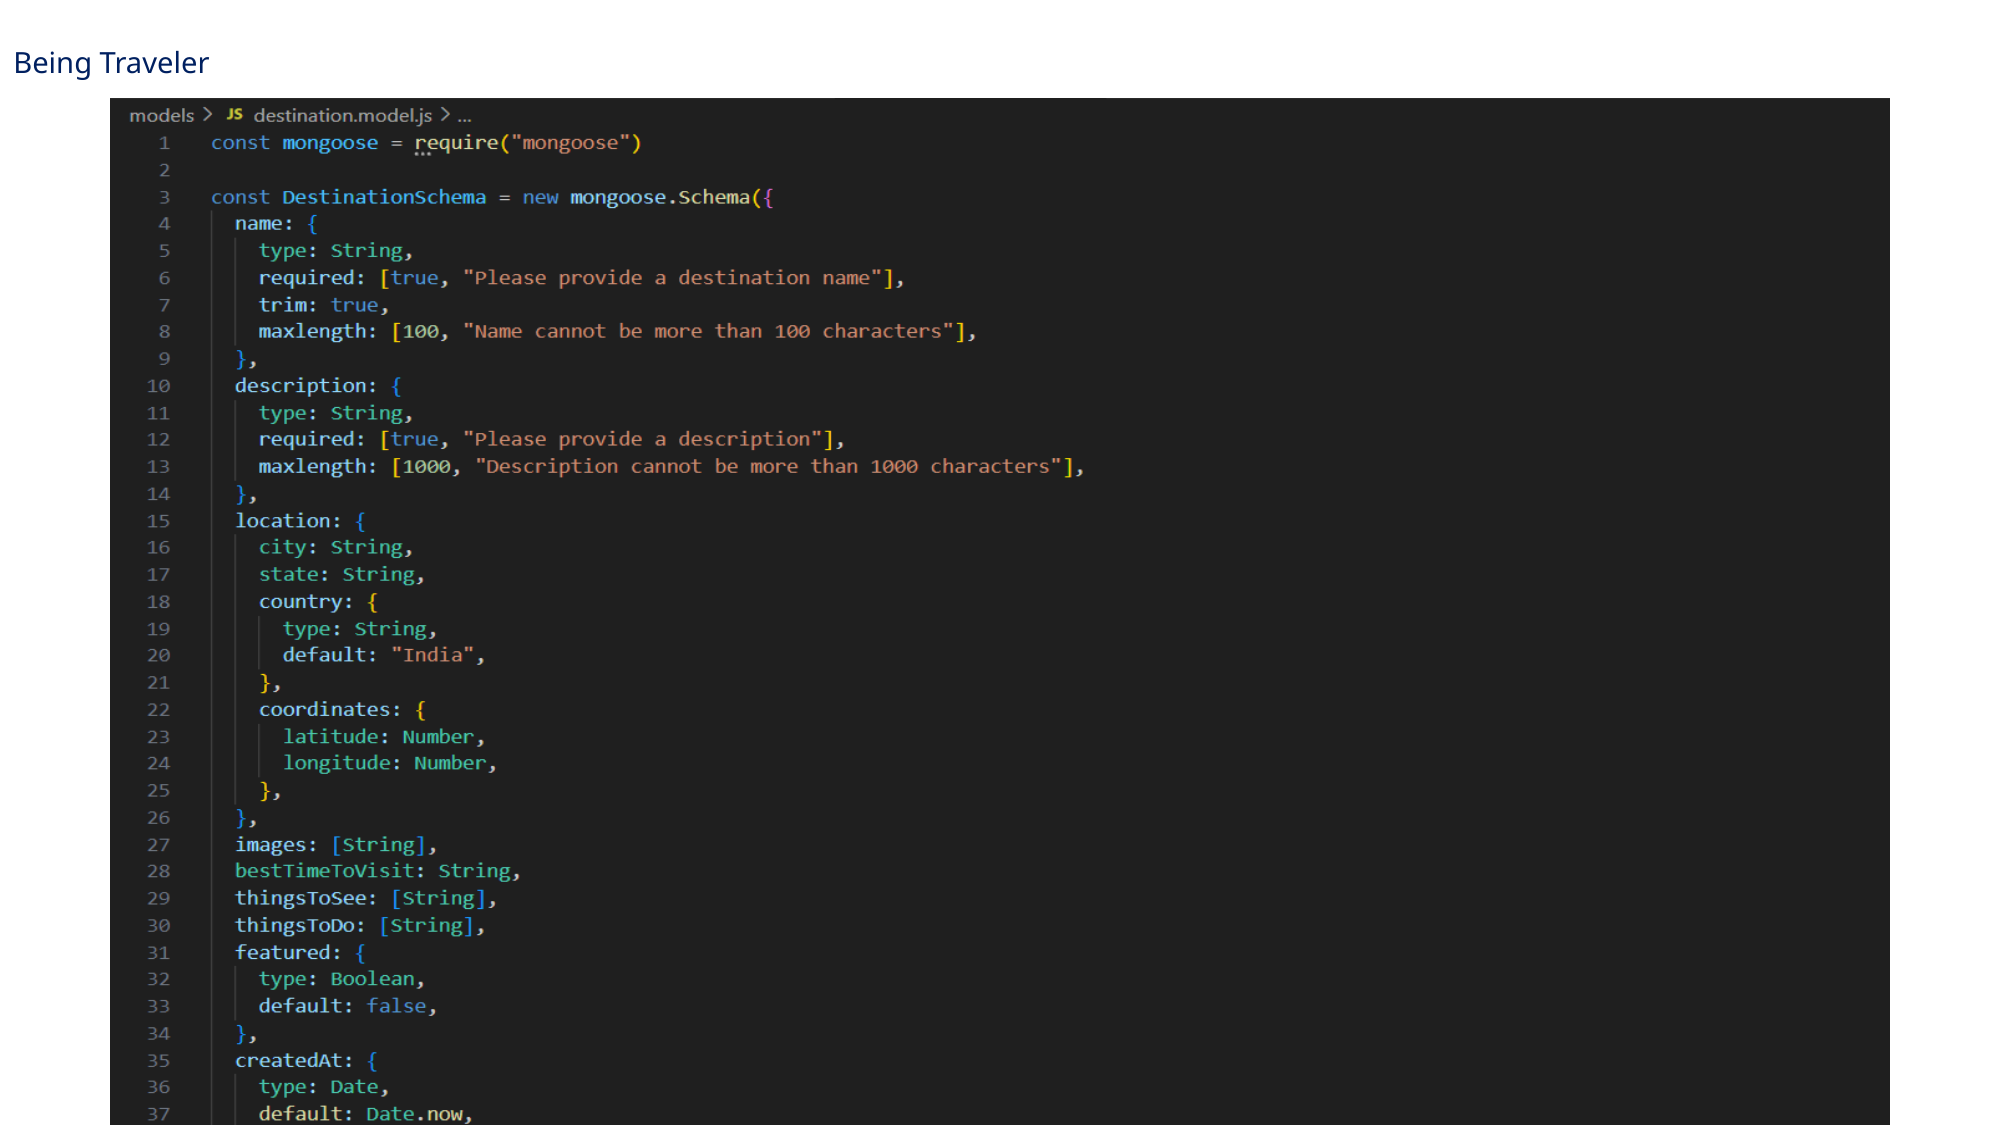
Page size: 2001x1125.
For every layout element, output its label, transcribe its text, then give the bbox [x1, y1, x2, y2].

title | Being Traveler [0, 0, 399, 88]
picture [110, 98, 1890, 1125]
